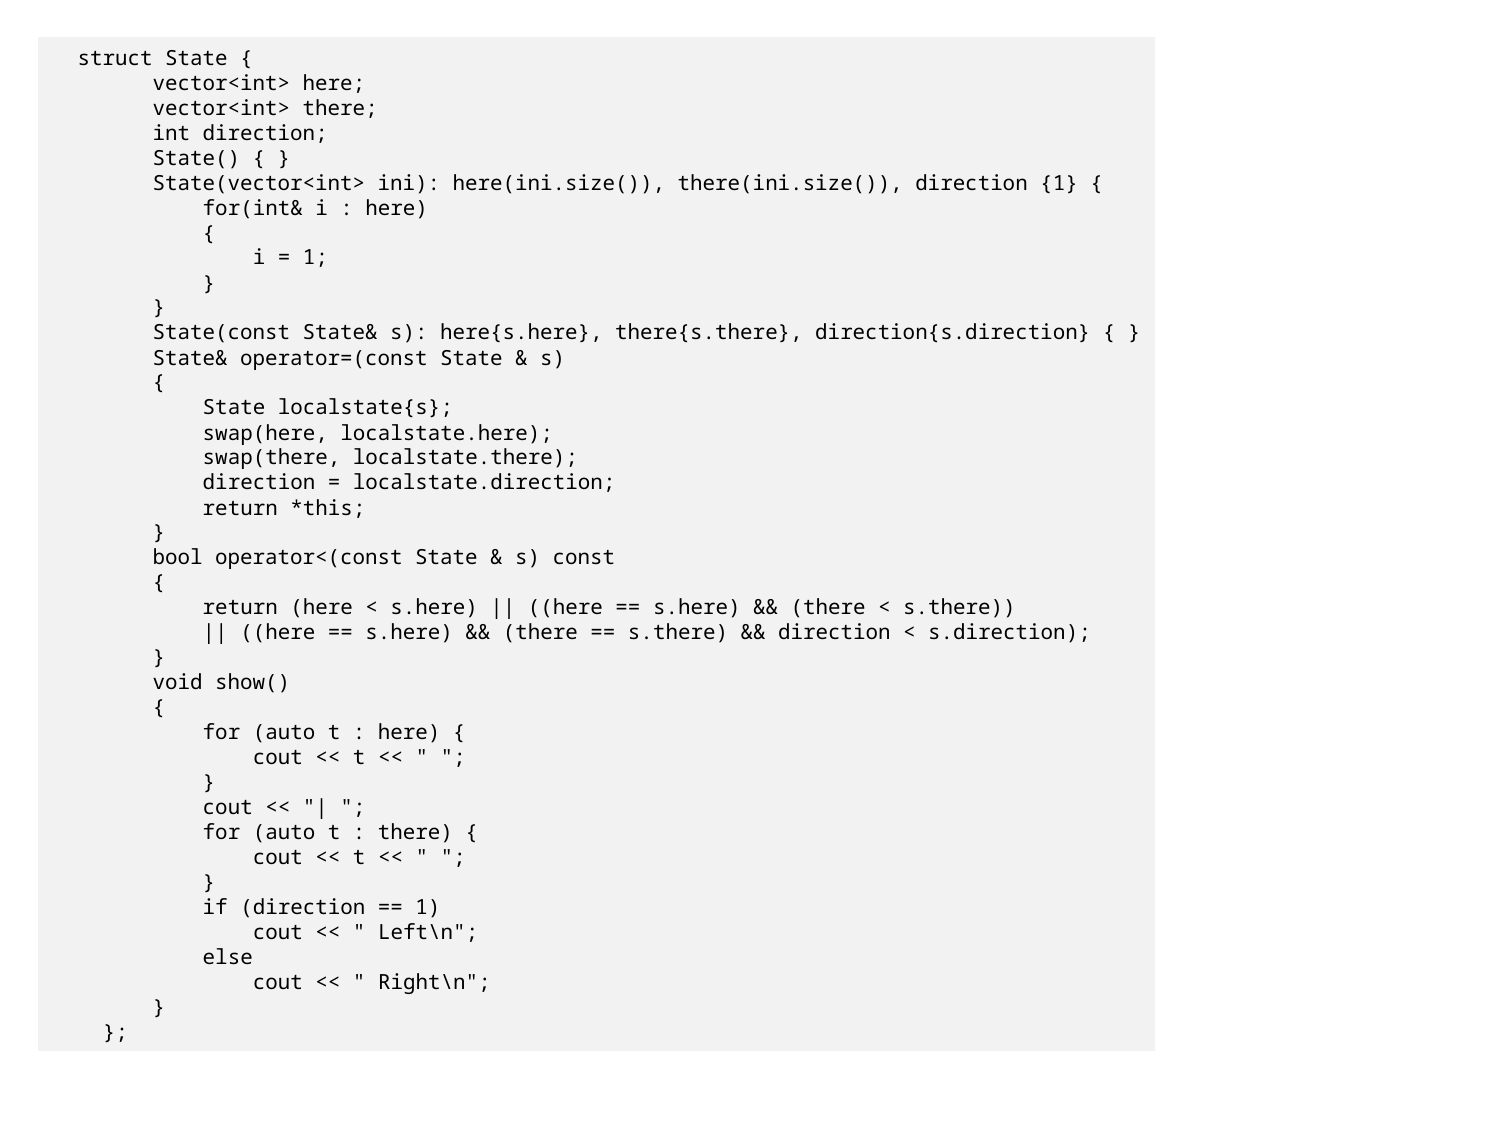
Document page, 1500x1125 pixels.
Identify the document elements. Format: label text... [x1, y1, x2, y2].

text_box struct State { vector<int> here; vector<int> there; int direction; State() { } State(vector<int> ini): here(ini.size()), there(ini.size()), direction {1} { for(int& i : here) { i = 1; } } State(const State& s): here{s.here}, there{s.there}, direction{s.direction} { } State& operator=(const State & s) { State localstate{s}; swap(here, localstate.here); swap(there, localstate.there); direction = localstate.direction; return *this; } bool operator<(const State & s) const { return (here < s.here) || ((here == s.here) && (there < s.there)) || ((here == s.here) && (there == s.there) && direction < s.direction); } void show() { for (auto t : here) { cout << t << " "; } cout << "| "; for (auto t : there) { cout << t << " "; } if (direction == 1) cout << " Left\n"; else cout << " Right\n"; } }; [38, 37, 1156, 1051]
